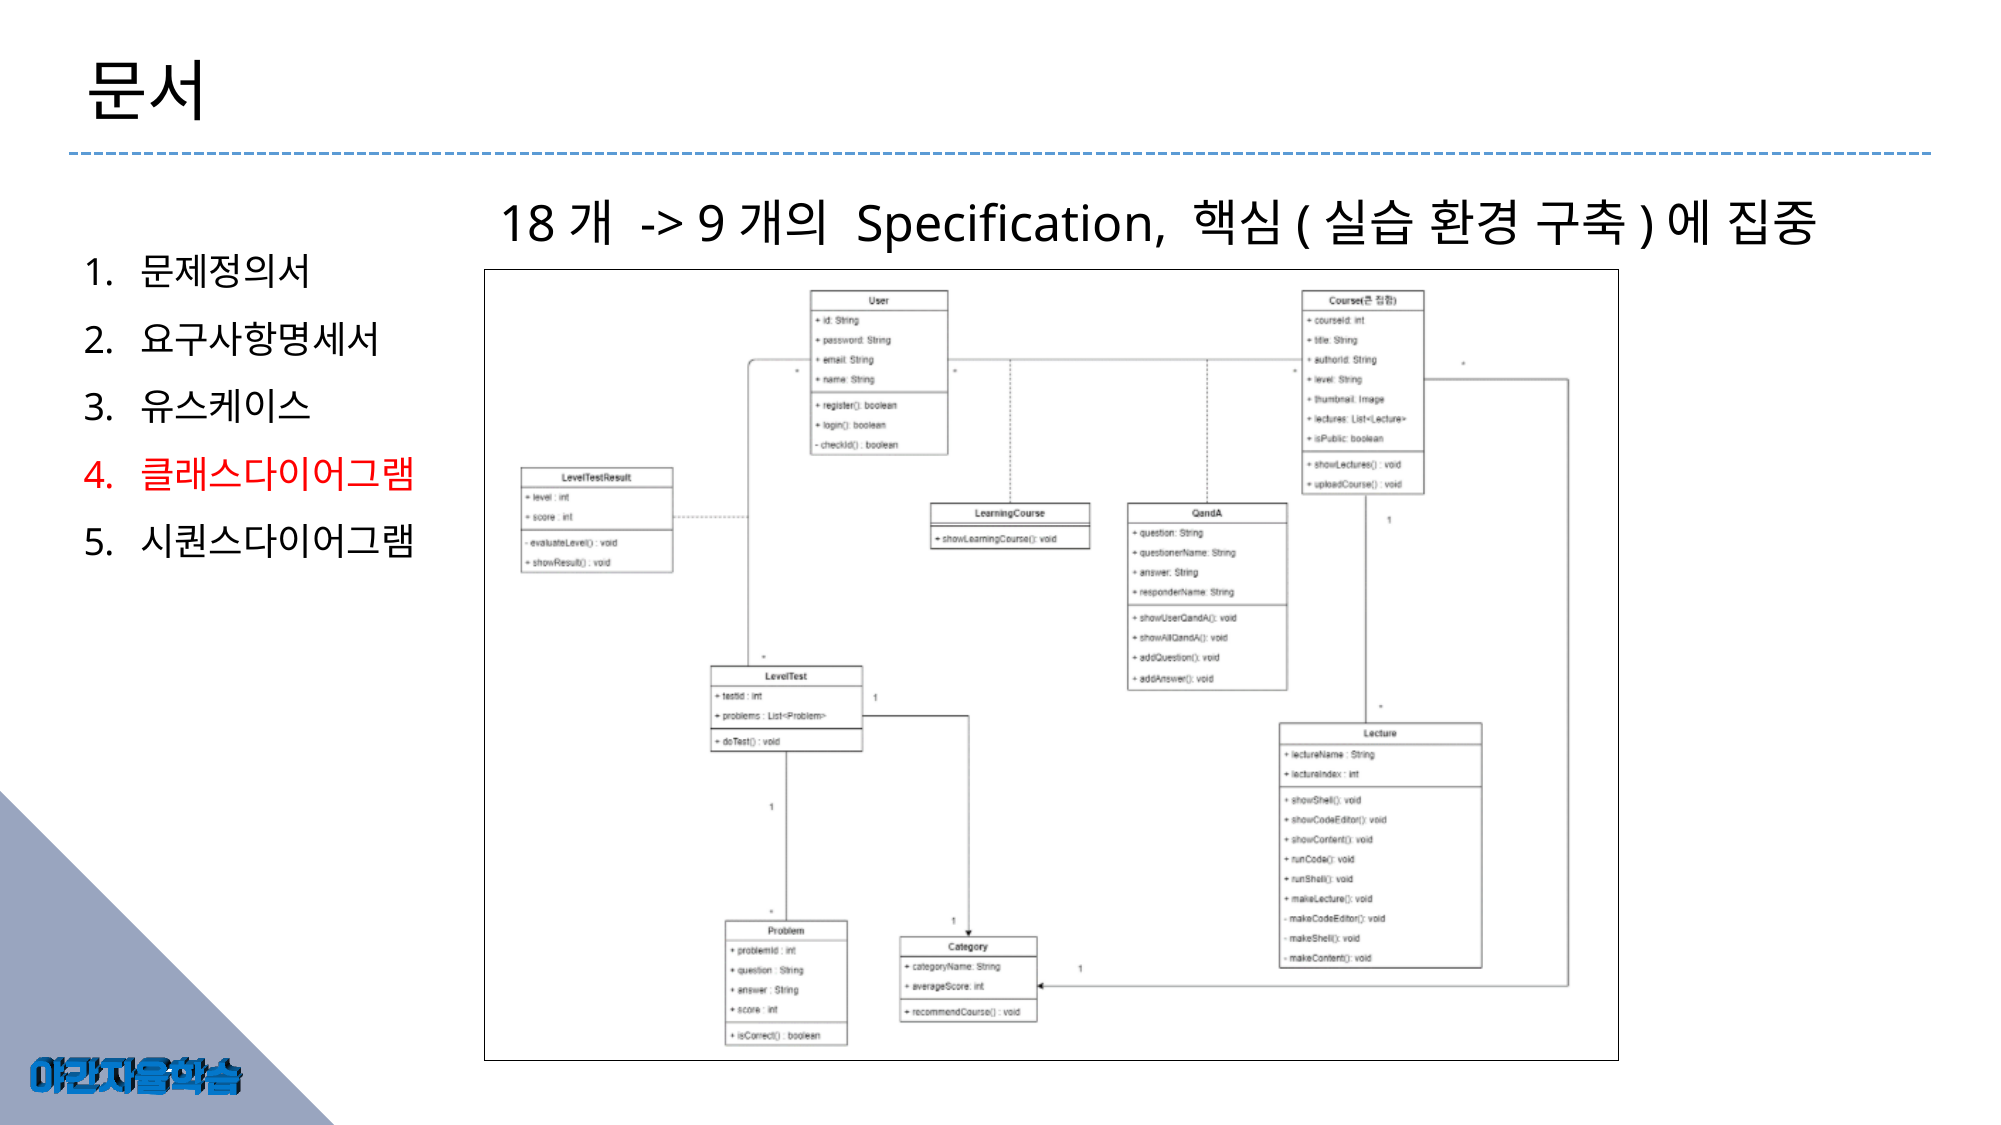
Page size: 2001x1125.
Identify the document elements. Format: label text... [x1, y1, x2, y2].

text_box 문제정의서 요구사항명세서 유스케이스 클래스다이어그램 시퀀스다이어그램 [68, 218, 585, 571]
picture [24, 1048, 251, 1103]
text_box 18개 -> 9개의 Specification, 핵심(실습 환경 구축)에 집중 [484, 183, 2000, 259]
picture [484, 269, 1619, 1061]
text_box 문서 [71, 41, 225, 137]
